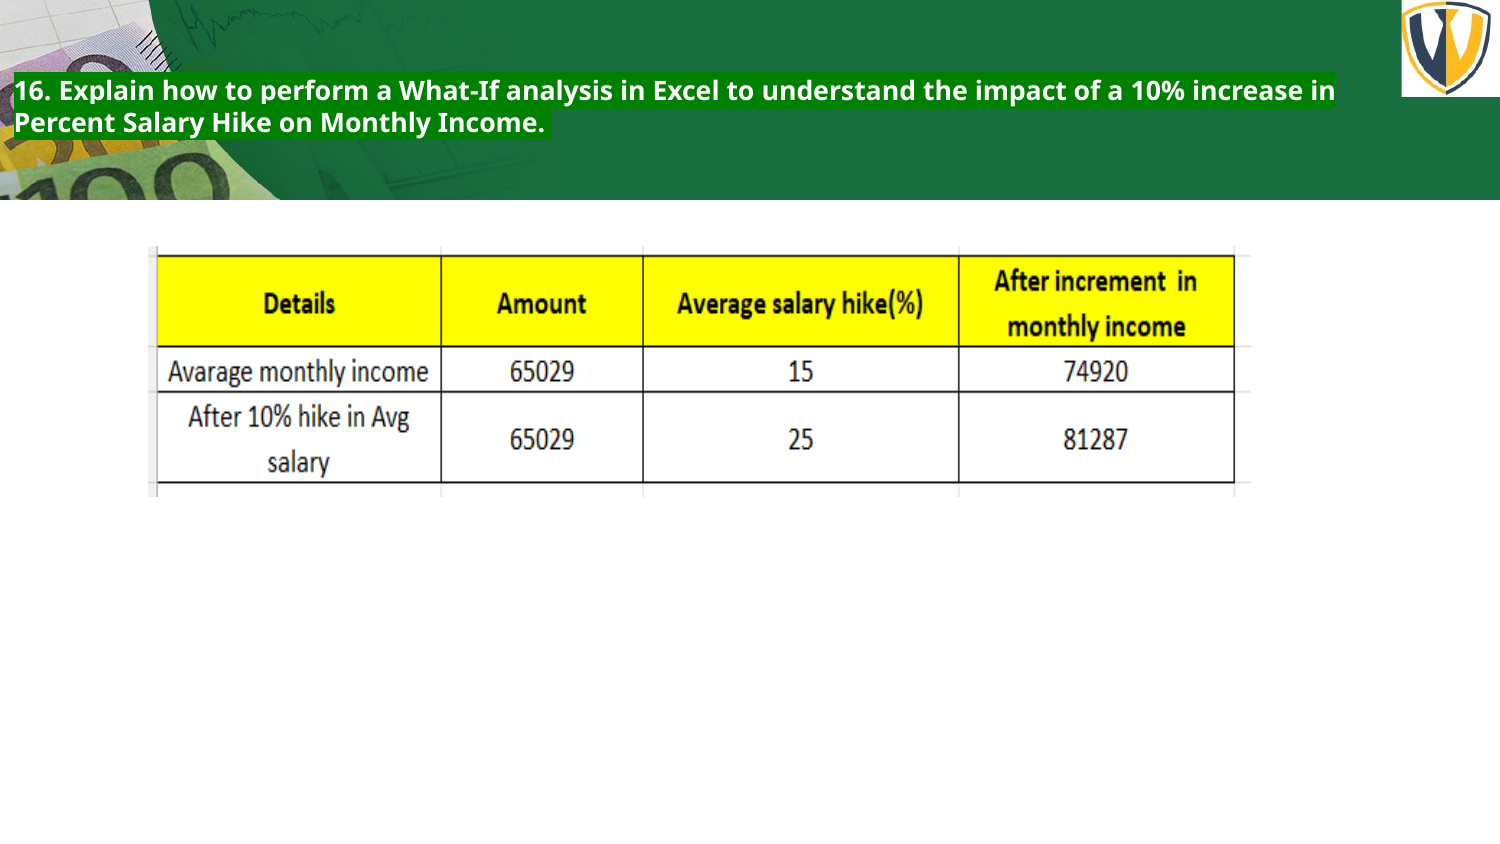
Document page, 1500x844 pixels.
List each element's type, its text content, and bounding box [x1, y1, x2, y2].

picture [0, 0, 1500, 844]
title 16. Explain how to perform a What-If analysis in Excel to understand the impact of a 10% increase in Percent Salary Hike on Monthly Income. [0, 33, 1352, 175]
